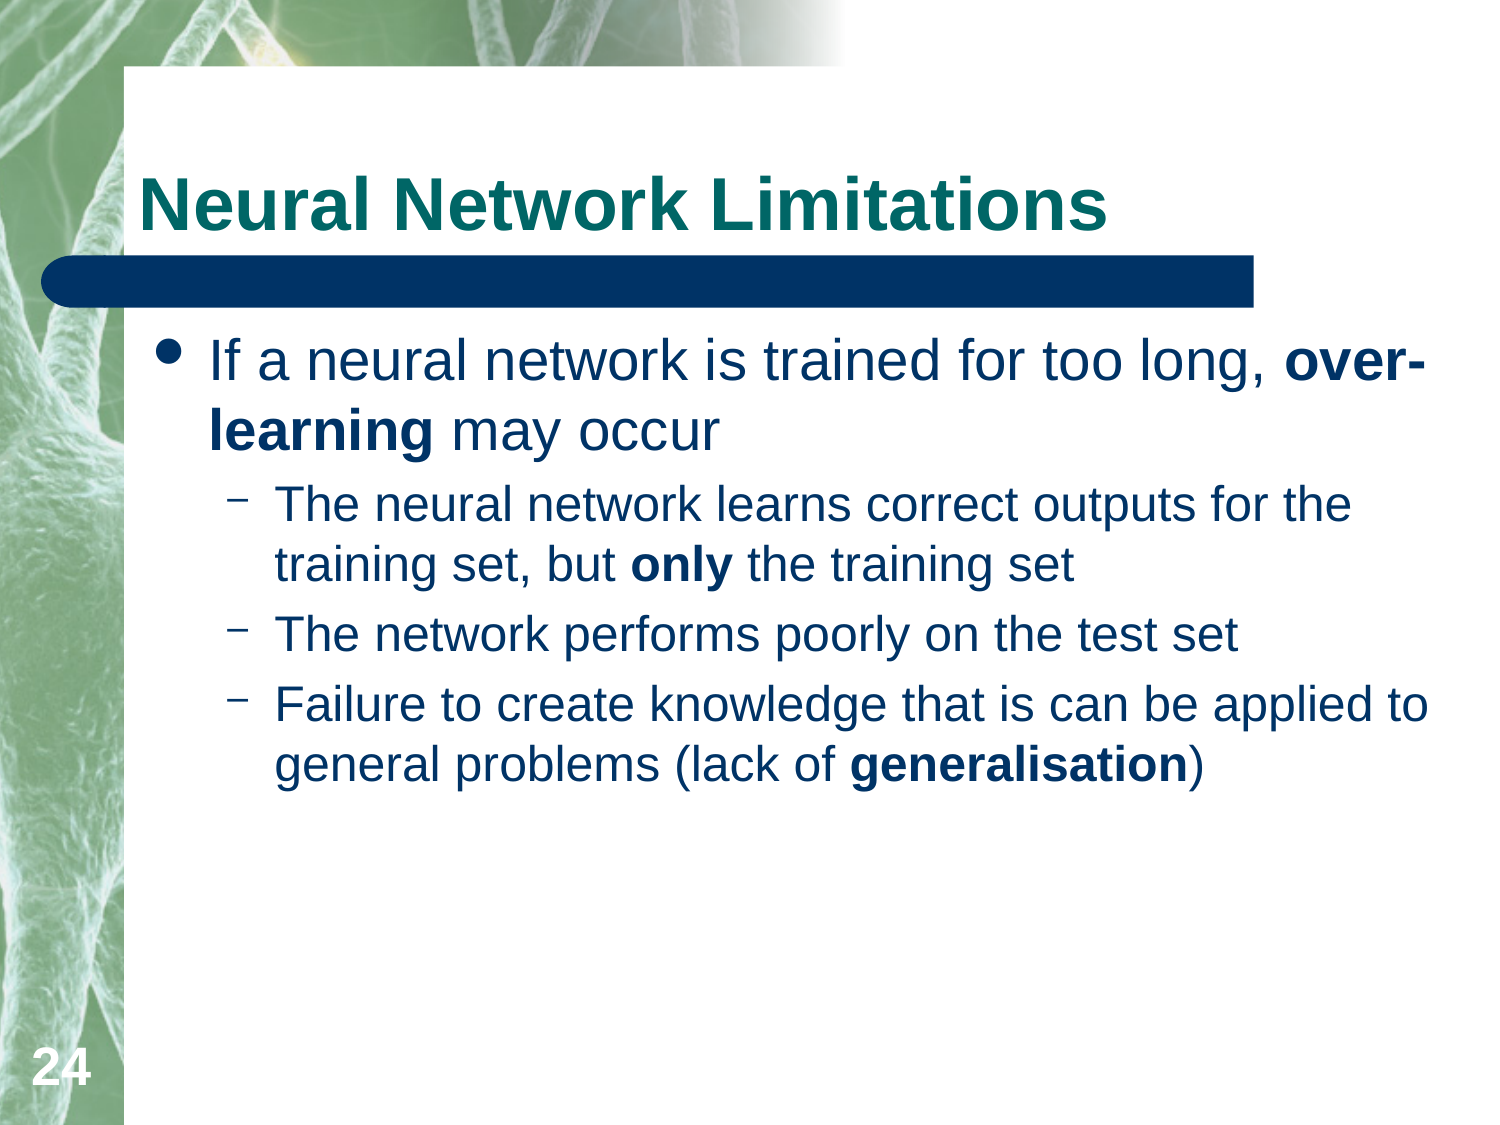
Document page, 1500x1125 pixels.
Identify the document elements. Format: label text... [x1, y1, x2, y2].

list If a neural network is trained for too long, over-learning may occur The neural network learns correct outputs for the training set, but only the training set The network performs poorly on the test set Failure to create knowledge that is can be applied to general problems (lack of generalisation) [137, 314, 1500, 1125]
picture [0, 0, 520, 1125]
title Neural Network Limitations [123, 66, 1500, 254]
slide_number 24 [13, 1023, 111, 1105]
